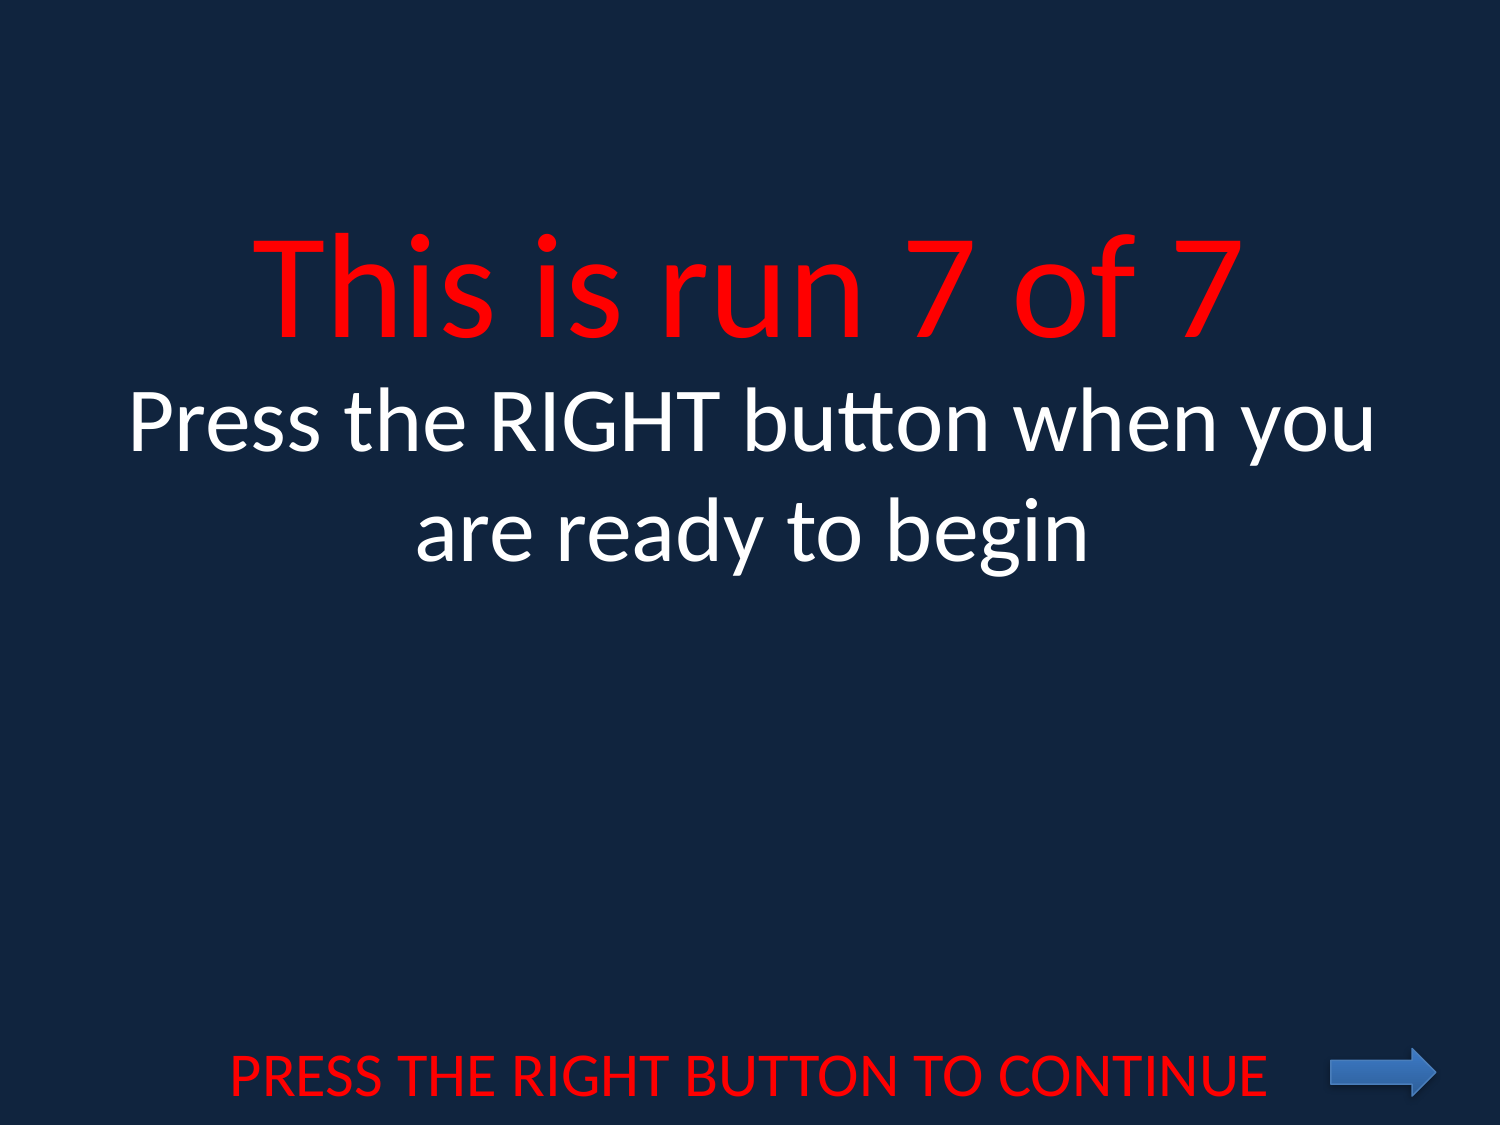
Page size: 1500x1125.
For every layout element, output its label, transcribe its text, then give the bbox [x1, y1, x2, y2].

title Press the RIGHT button when you are ready to begin [59, 349, 1448, 591]
text_box This is run 7 of 7 [0, 223, 1500, 332]
text_box PRESS THE RIGHT BUTTON TO CONTINUE [0, 1017, 1500, 1125]
